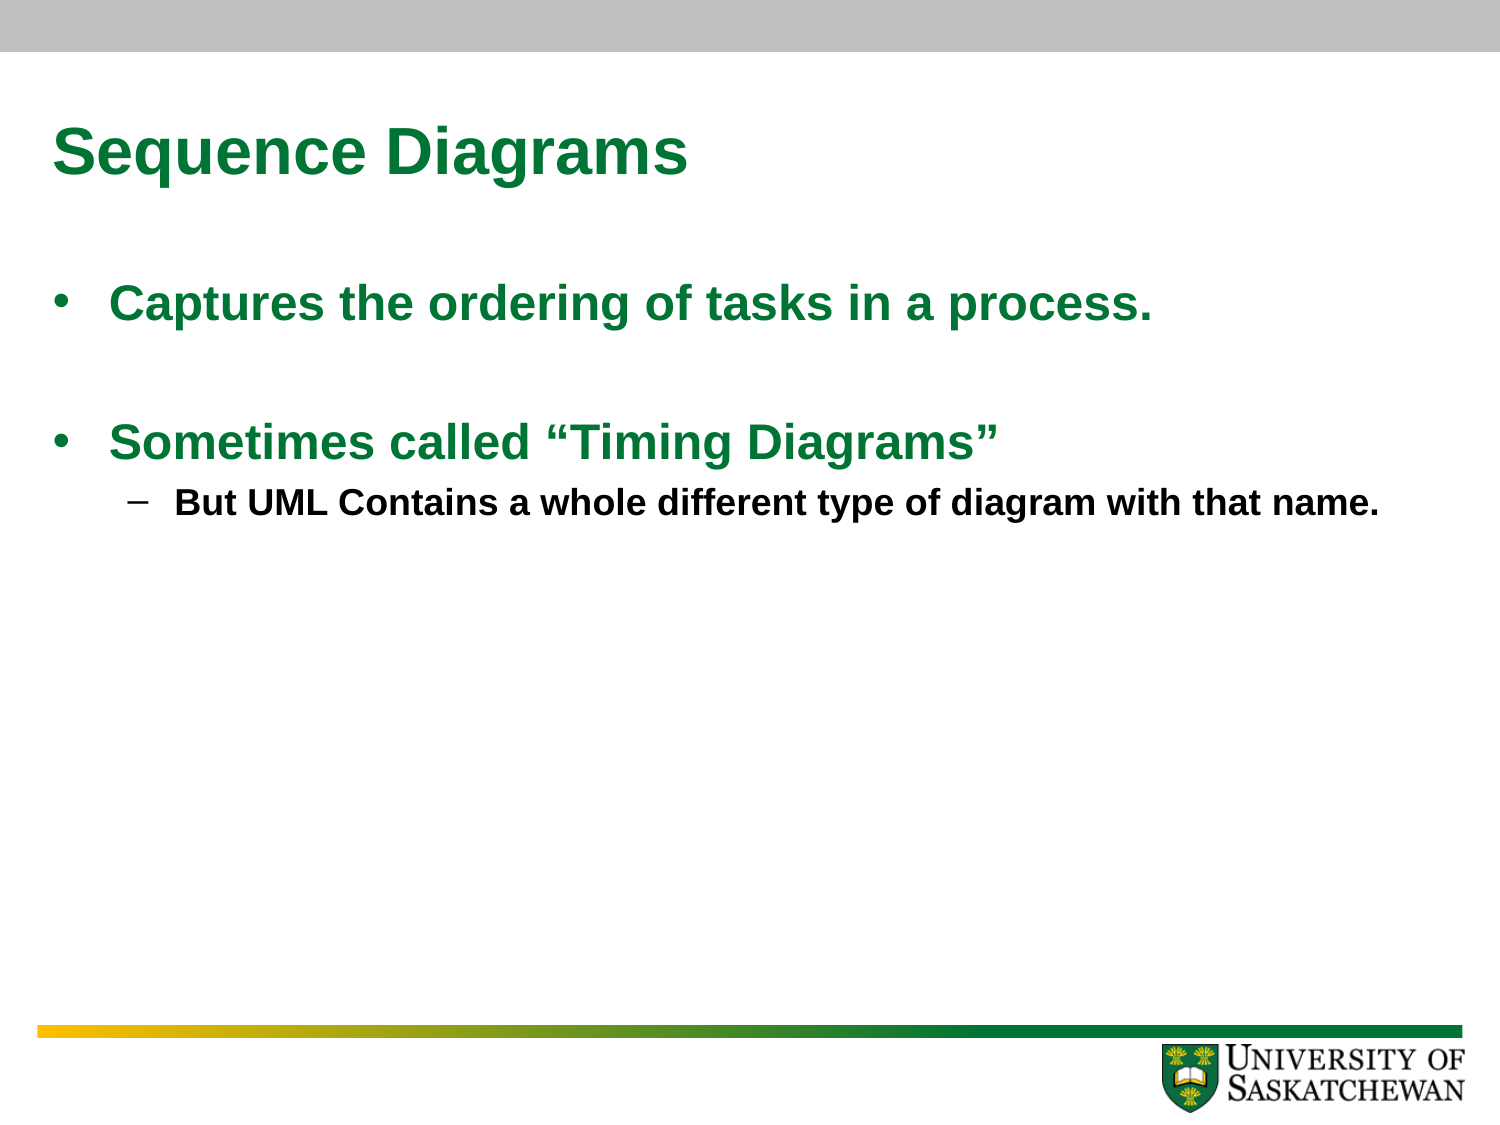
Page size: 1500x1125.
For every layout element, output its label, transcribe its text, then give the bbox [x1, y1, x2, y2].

list Captures the ordering of tasks in a process. Sometimes called “Timing Diagrams” But UML Contains a whole different type of diagram with that name. [37, 262, 1463, 1005]
picture [1162, 1044, 1465, 1113]
title Sequence Diagrams [37, 62, 1463, 233]
